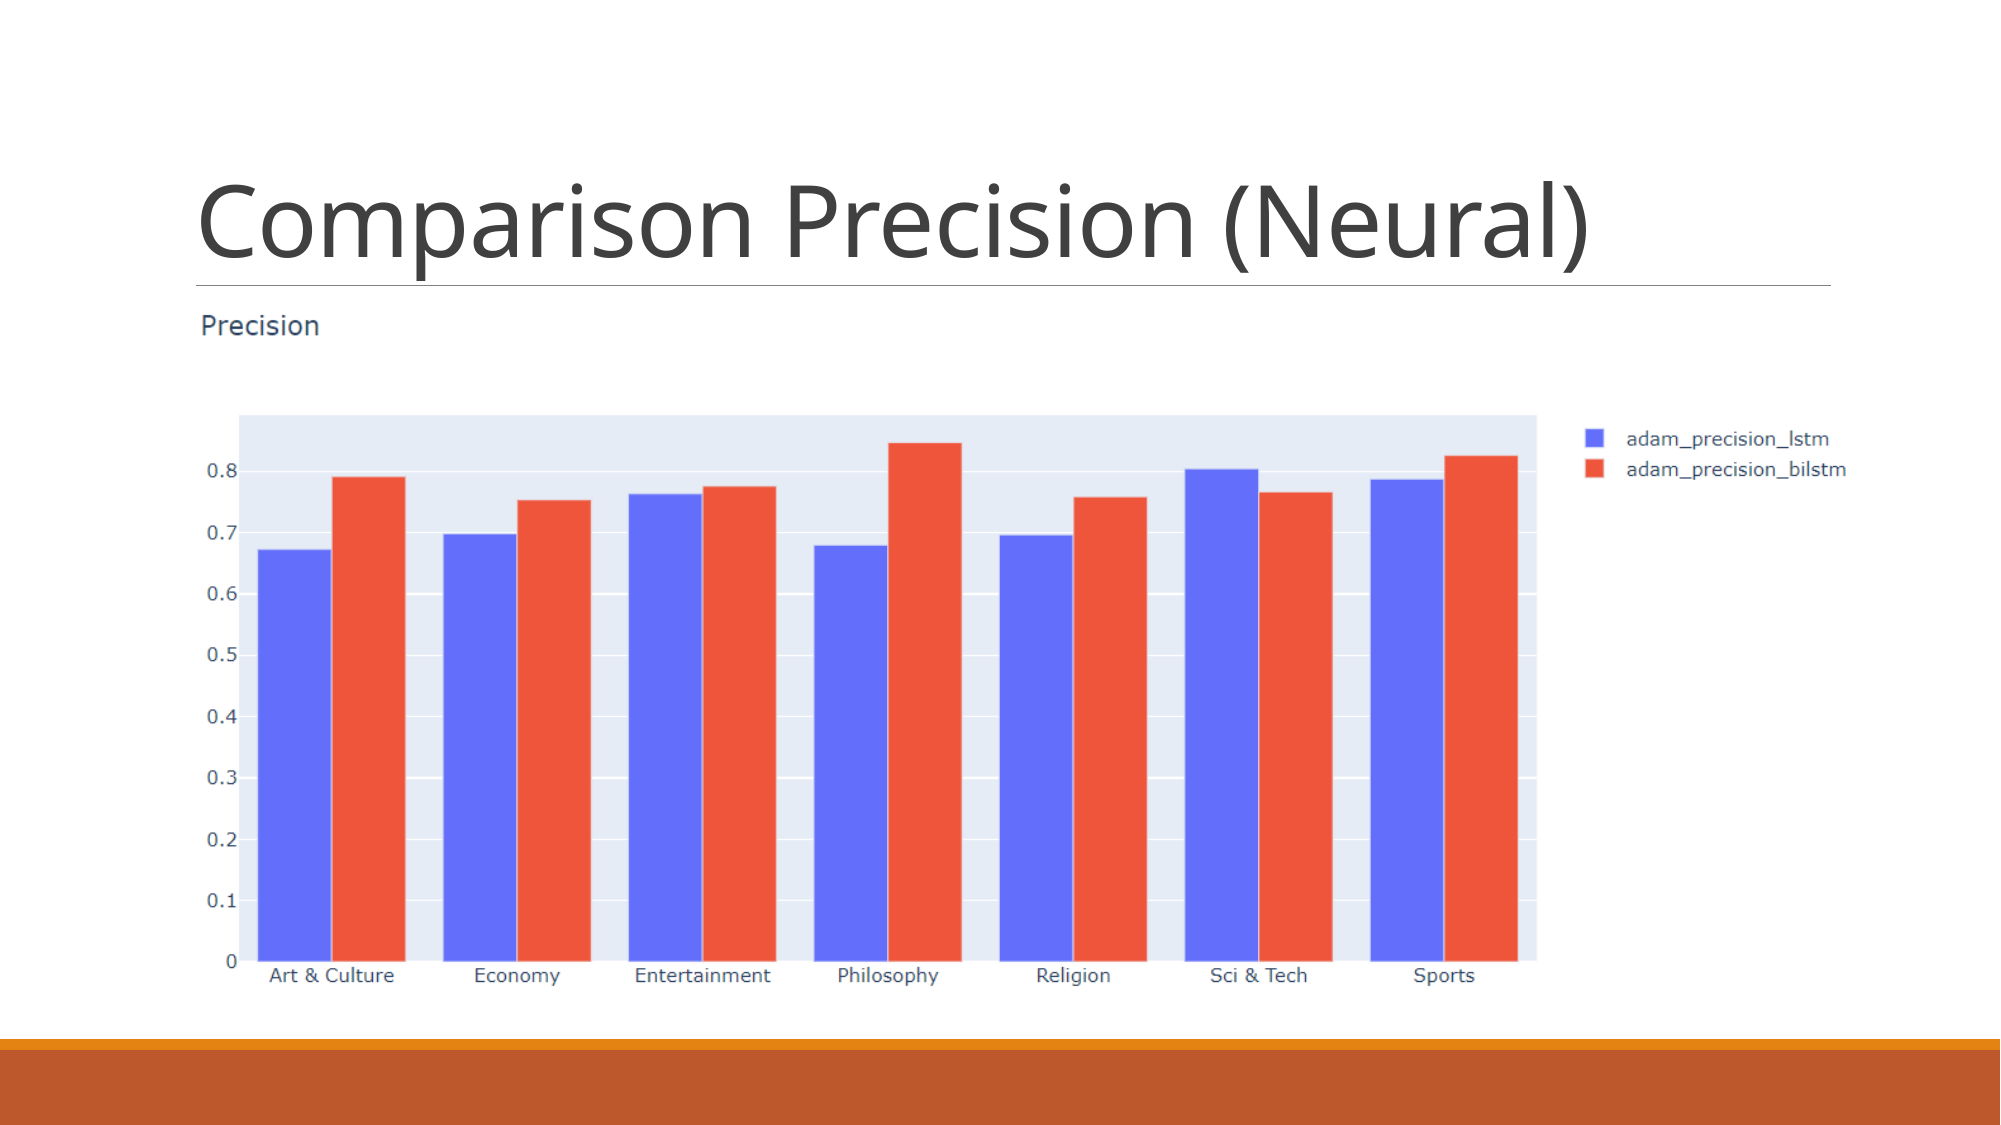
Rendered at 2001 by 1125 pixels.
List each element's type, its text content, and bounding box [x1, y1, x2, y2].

title Comparison Precision (Neural) [180, 47, 1830, 285]
picture [191, 305, 1853, 1000]
